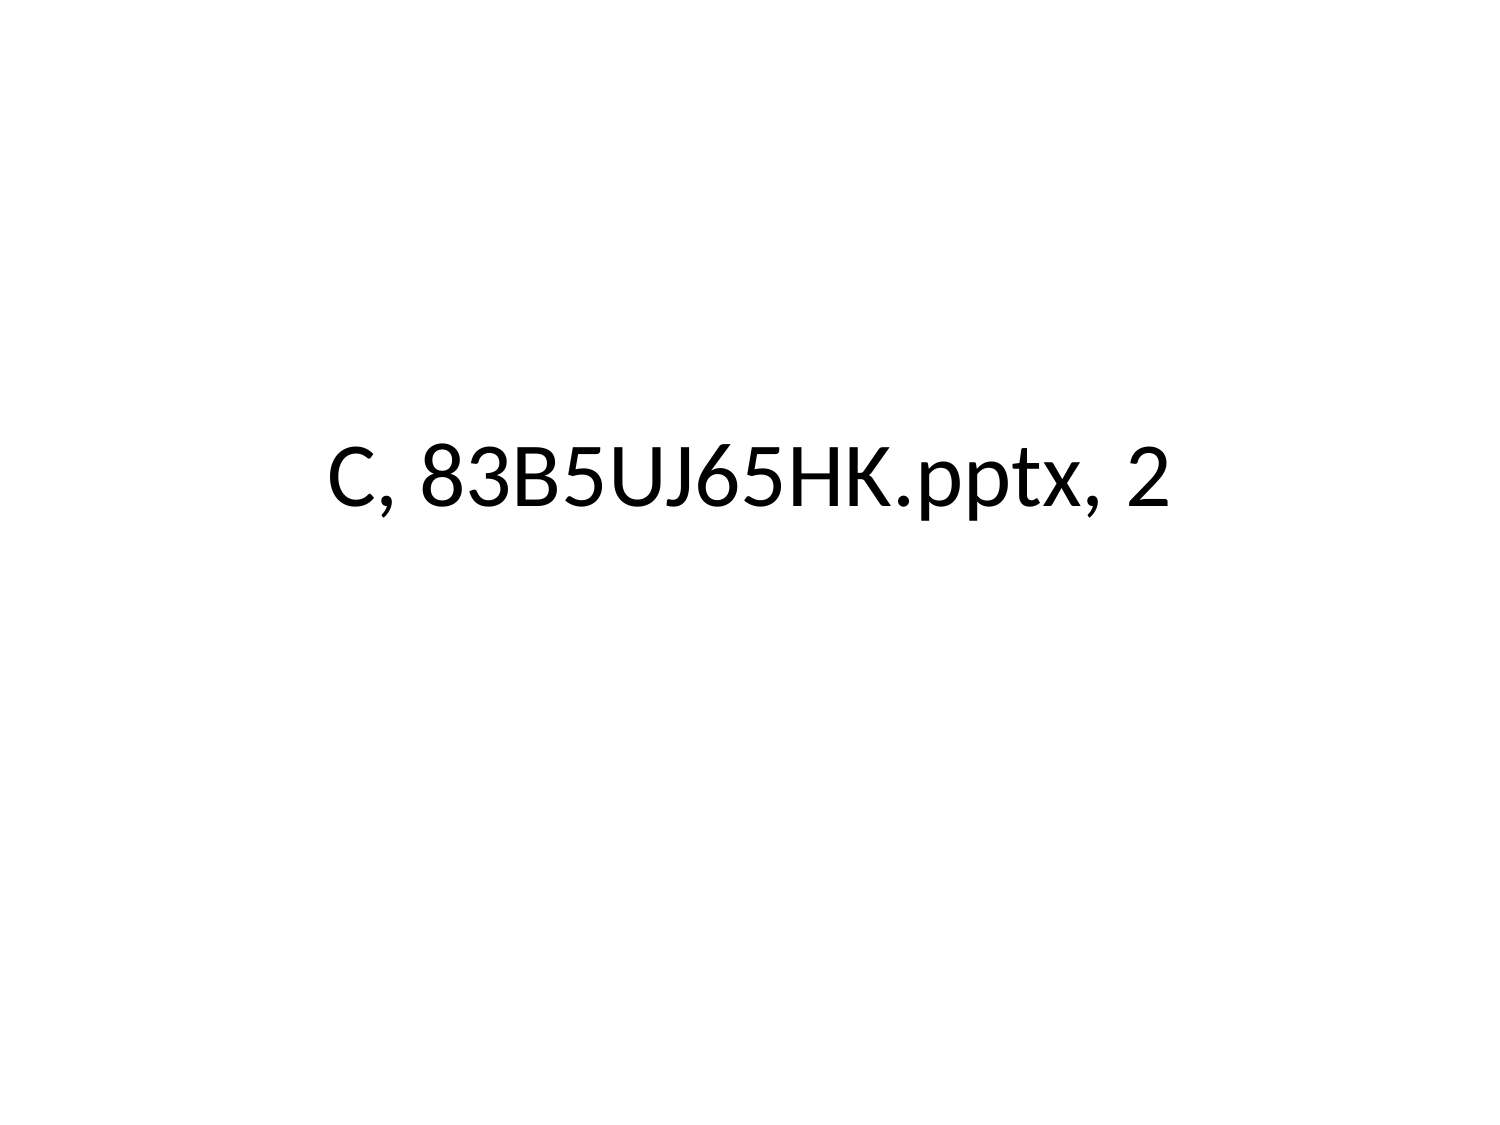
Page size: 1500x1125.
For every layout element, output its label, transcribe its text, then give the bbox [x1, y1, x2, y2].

title C, 83B5UJ65HK.pptx, 2 [112, 349, 1388, 591]
